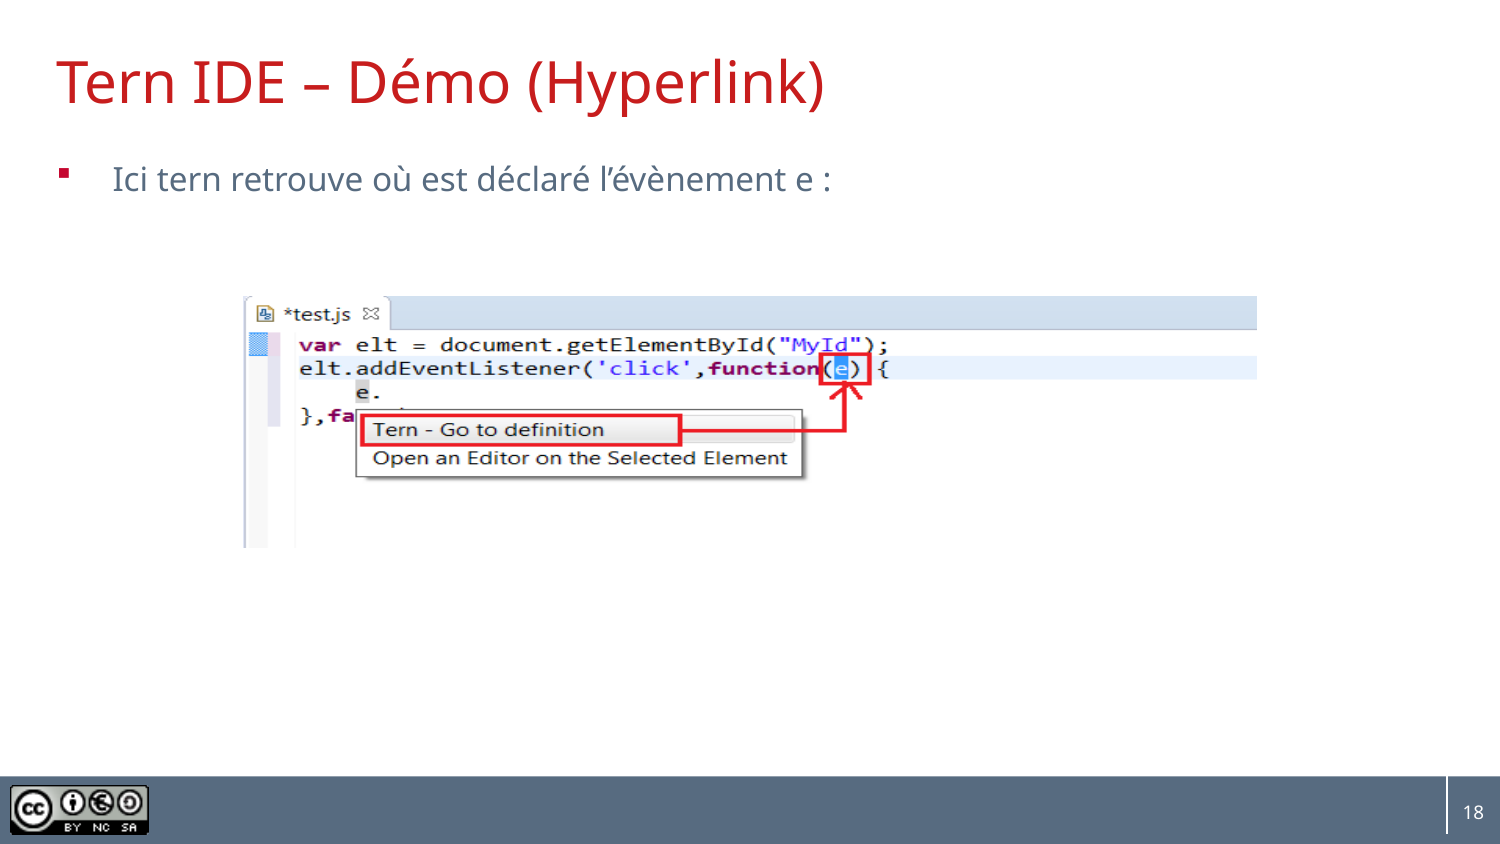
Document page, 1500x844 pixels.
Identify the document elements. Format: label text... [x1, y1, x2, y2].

list Ici tern retrouve où est déclaré l’évènement e : [41, 138, 1459, 754]
picture [243, 296, 1257, 548]
picture [10, 785, 149, 835]
slide_number 18 [1440, 791, 1500, 837]
title Tern IDE – Démo (Hyperlink) [41, 33, 1459, 127]
